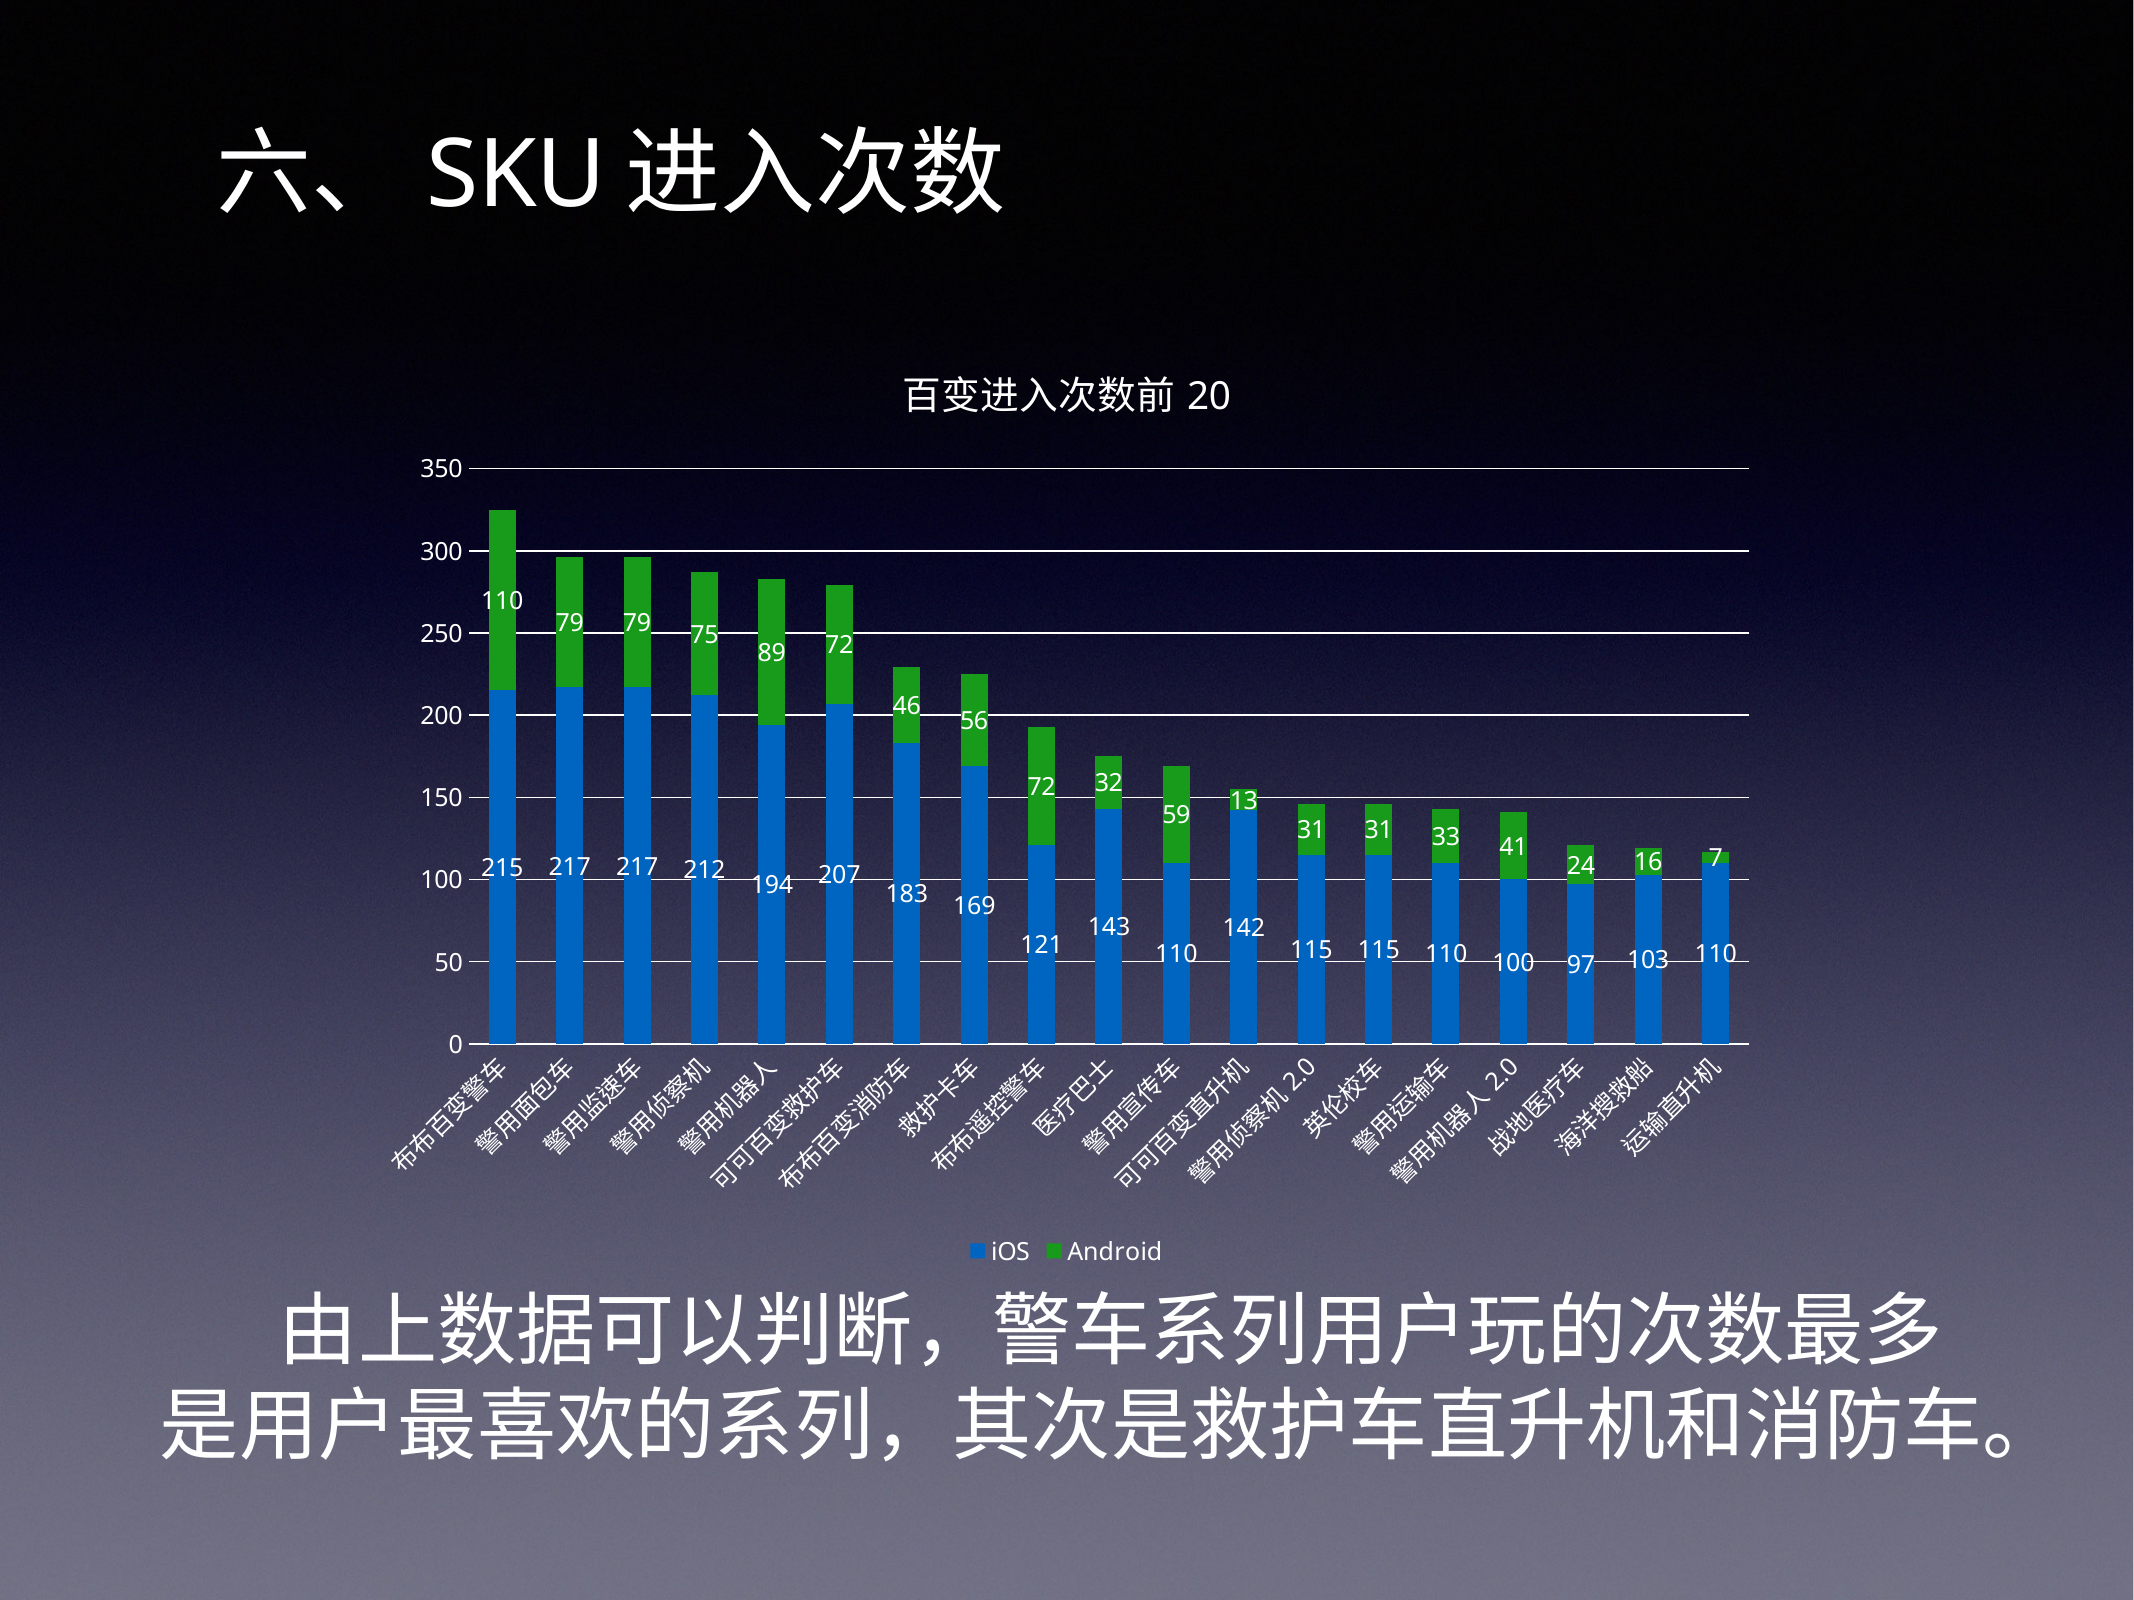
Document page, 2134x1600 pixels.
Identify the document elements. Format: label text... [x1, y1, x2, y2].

picture [0, 0, 2134, 1600]
text_box 由上数据可以判断，警车系列用户玩的次数最多 是用户最喜欢的系列，其次是救护车直升机和消防车。 [151, 1271, 2071, 1478]
title 六、SKU进入次数 [207, 101, 1926, 235]
chart [355, 325, 1779, 1275]
